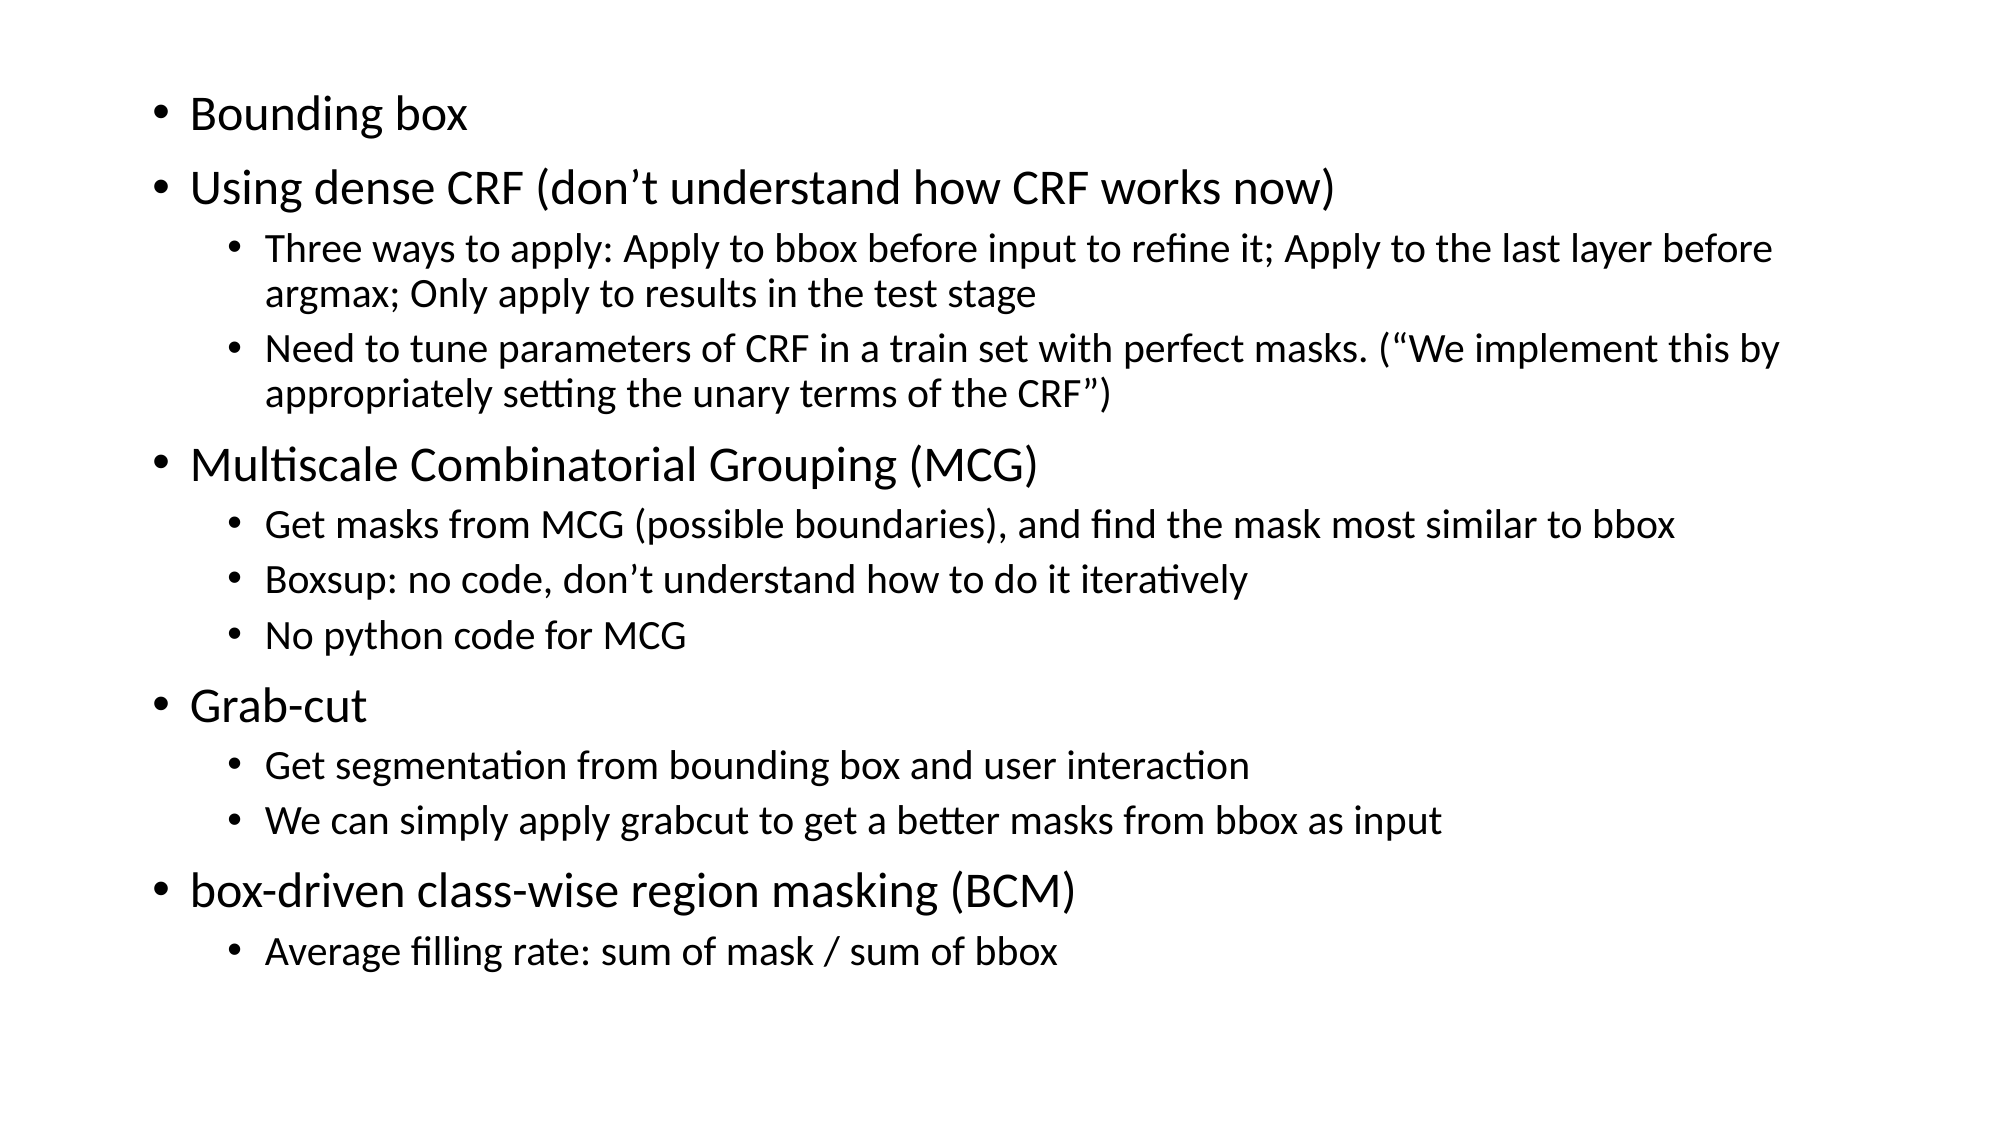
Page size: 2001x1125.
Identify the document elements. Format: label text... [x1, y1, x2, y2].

list Bounding box Using dense CRF (don’t understand how CRF works now) Three ways to apply: Apply to bbox before input to refine it; Apply to the last layer before argmax; Only apply to results in the test stage Need to tune parameters of CRF in a train set with perfect masks. (“We implement this by appropriately setting the unary terms of the CRF”) Multiscale Combinatorial Grouping (MCG) Get masks from MCG (possible boundaries), and find the mask most similar to bbox Boxsup: no code, don’t understand how to do it iteratively No python code for MCG Grab-cut Get segmentation from bounding box and user interaction We can simply apply grabcut to get a better masks from bbox as input box-driven class-wise region masking (BCM) Average filling rate: sum of mask / sum of bbox [137, 79, 1863, 1014]
